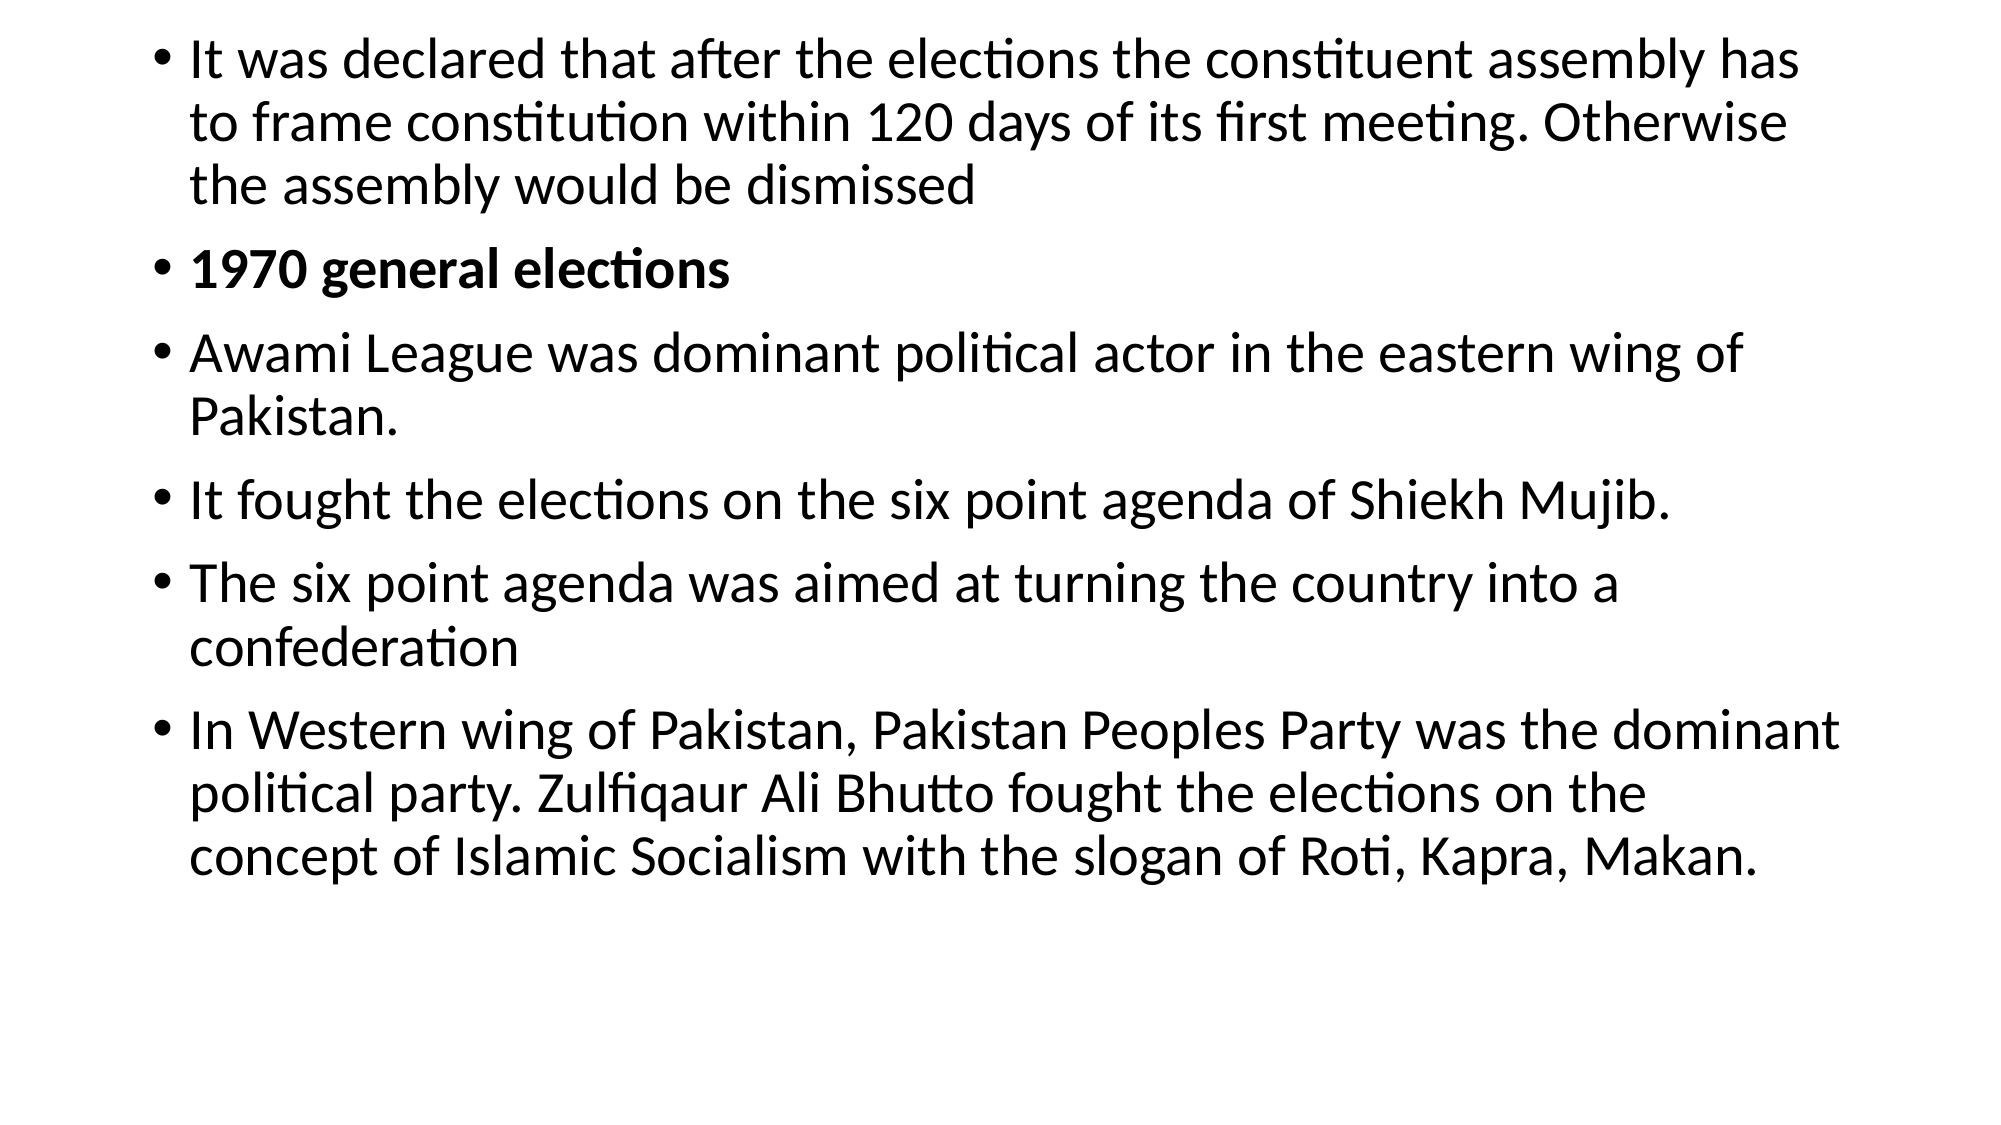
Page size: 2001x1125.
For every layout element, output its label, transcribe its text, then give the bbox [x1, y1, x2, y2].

list It was declared that after the elections the constituent assembly has to frame constitution within 120 days of its first meeting. Otherwise the assembly would be dismissed 1970 general elections Awami League was dominant political actor in the eastern wing of Pakistan. It fought the elections on the six point agenda of Shiekh Mujib. The six point agenda was aimed at turning the country into a confederation In Western wing of Pakistan, Pakistan Peoples Party was the dominant political party. Zulfiqaur Ali Bhutto fought the elections on the concept of Islamic Socialism with the slogan of Roti, Kapra, Makan. [137, 21, 1863, 1014]
